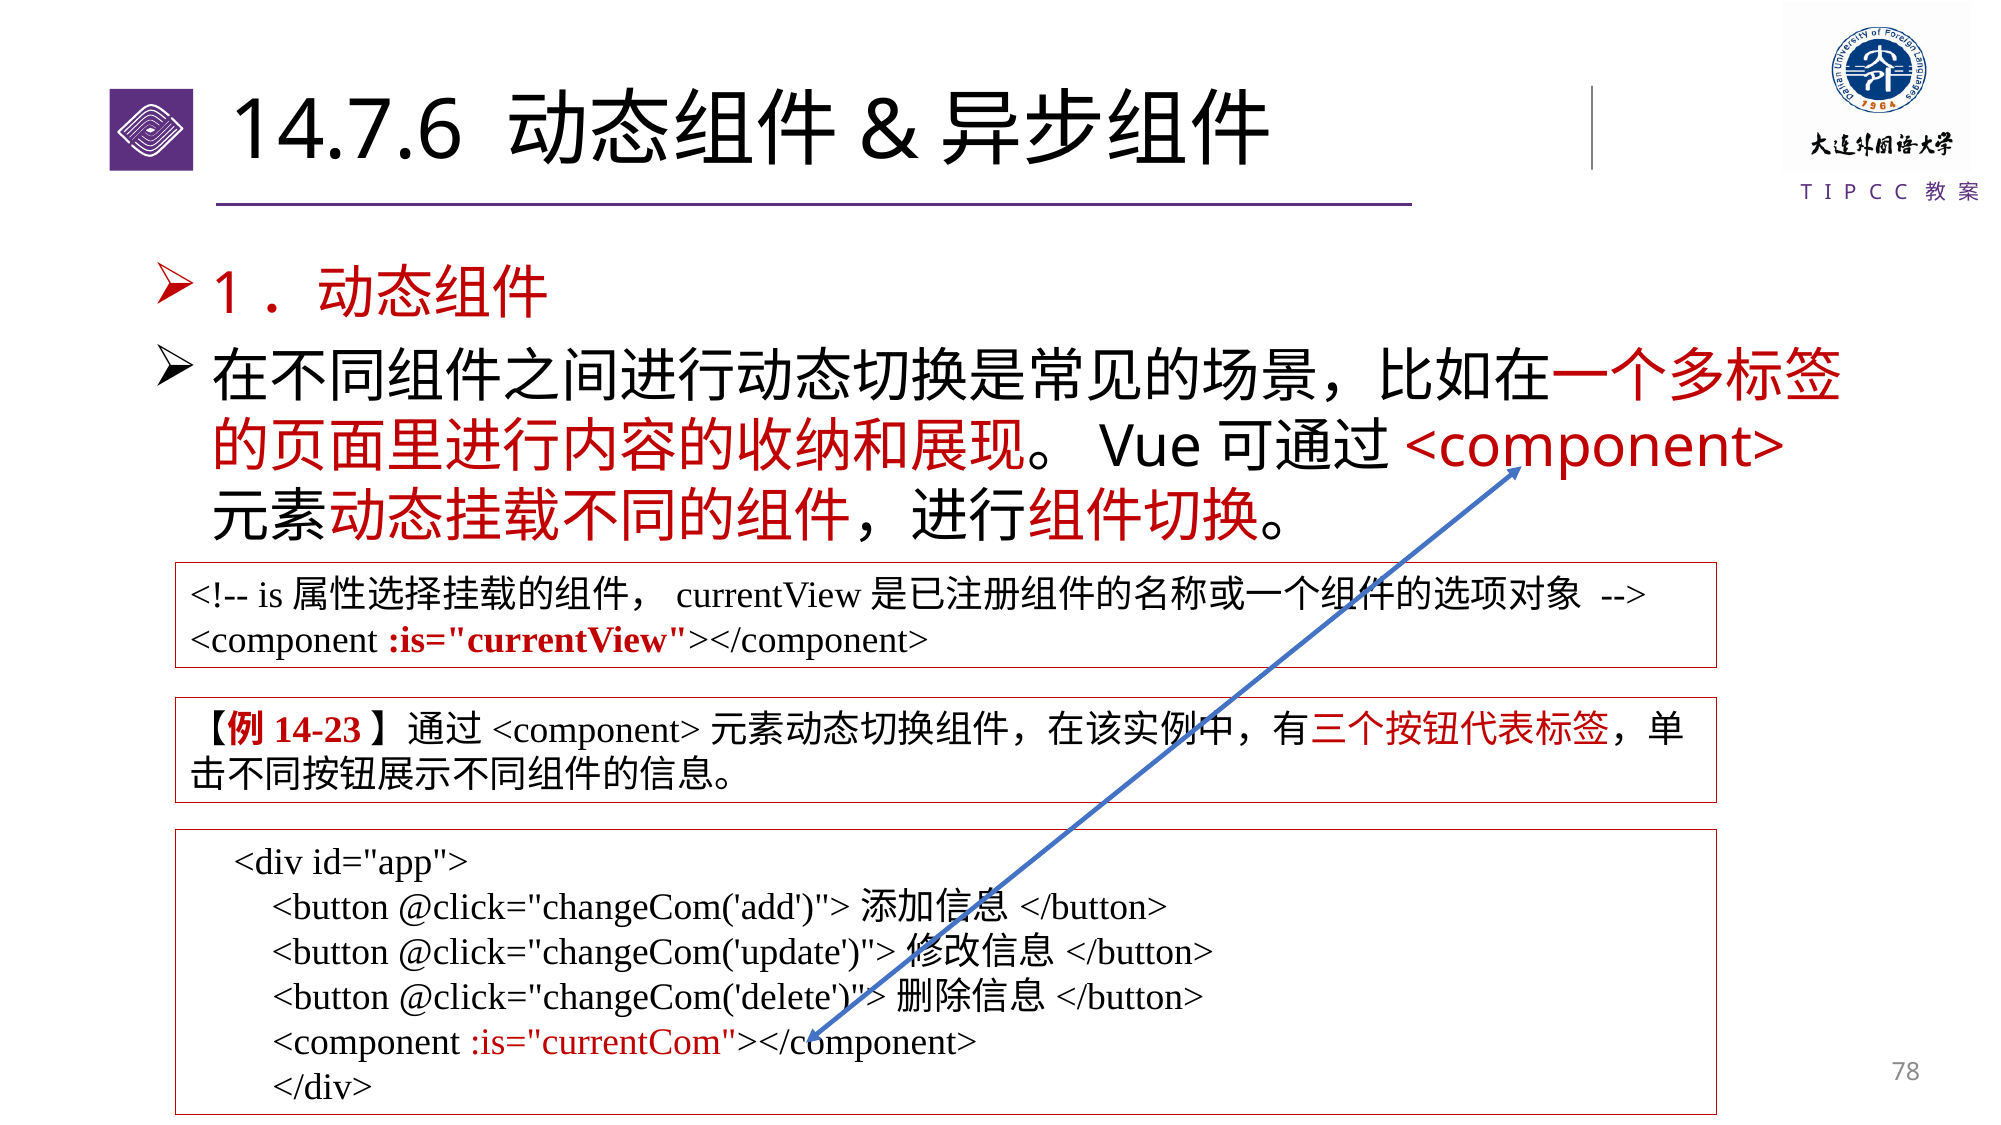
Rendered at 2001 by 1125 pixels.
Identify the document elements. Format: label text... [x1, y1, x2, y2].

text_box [806, 466, 1522, 1043]
list 1．动态组件 在不同组件之间进行动态切换是常见的场景，比如在一个多标签的页面里进行内容的收纳和展现。Vue可通过<component>元素动态挂载不同的组件，进行组件切换。 [137, 247, 1863, 1001]
text_box 【例14-23】通过<component>元素动态切换组件，在该实例中，有三个按钮代表标签，单击不同按钮展示不同组件的信息。 [1522, 697, 1717, 803]
picture [1782, 2, 1971, 172]
text_box <!-- is属性选择挂载的组件，currentView是已注册组件的名称或一个组件的选项对象 --> <component :is="currentView"></component> [1522, 562, 1717, 668]
text_box <div id="app"> <button @click="changeCom('add')">添加信息</button> <button @click="changeCom('update')">修改信息</button> <button @click="changeCom('delete')">删除信息</button> <component :is="currentCom"></component> </div> [175, 829, 1717, 1115]
title 14.7.6 动态组件&异步组件 [214, 59, 1564, 205]
slide_number 77 [1717, 1042, 1936, 1103]
text_box <!-- is属性选择挂载的组件，currentView是已注册组件的名称或一个组件的选项对象 --> <component :is="currentView"></component> [175, 562, 806, 668]
text_box 【例14-23】通过<component>元素动态切换组件，在该实例中，有三个按钮代表标签，单击不同按钮展示不同组件的信息。 [175, 697, 806, 803]
